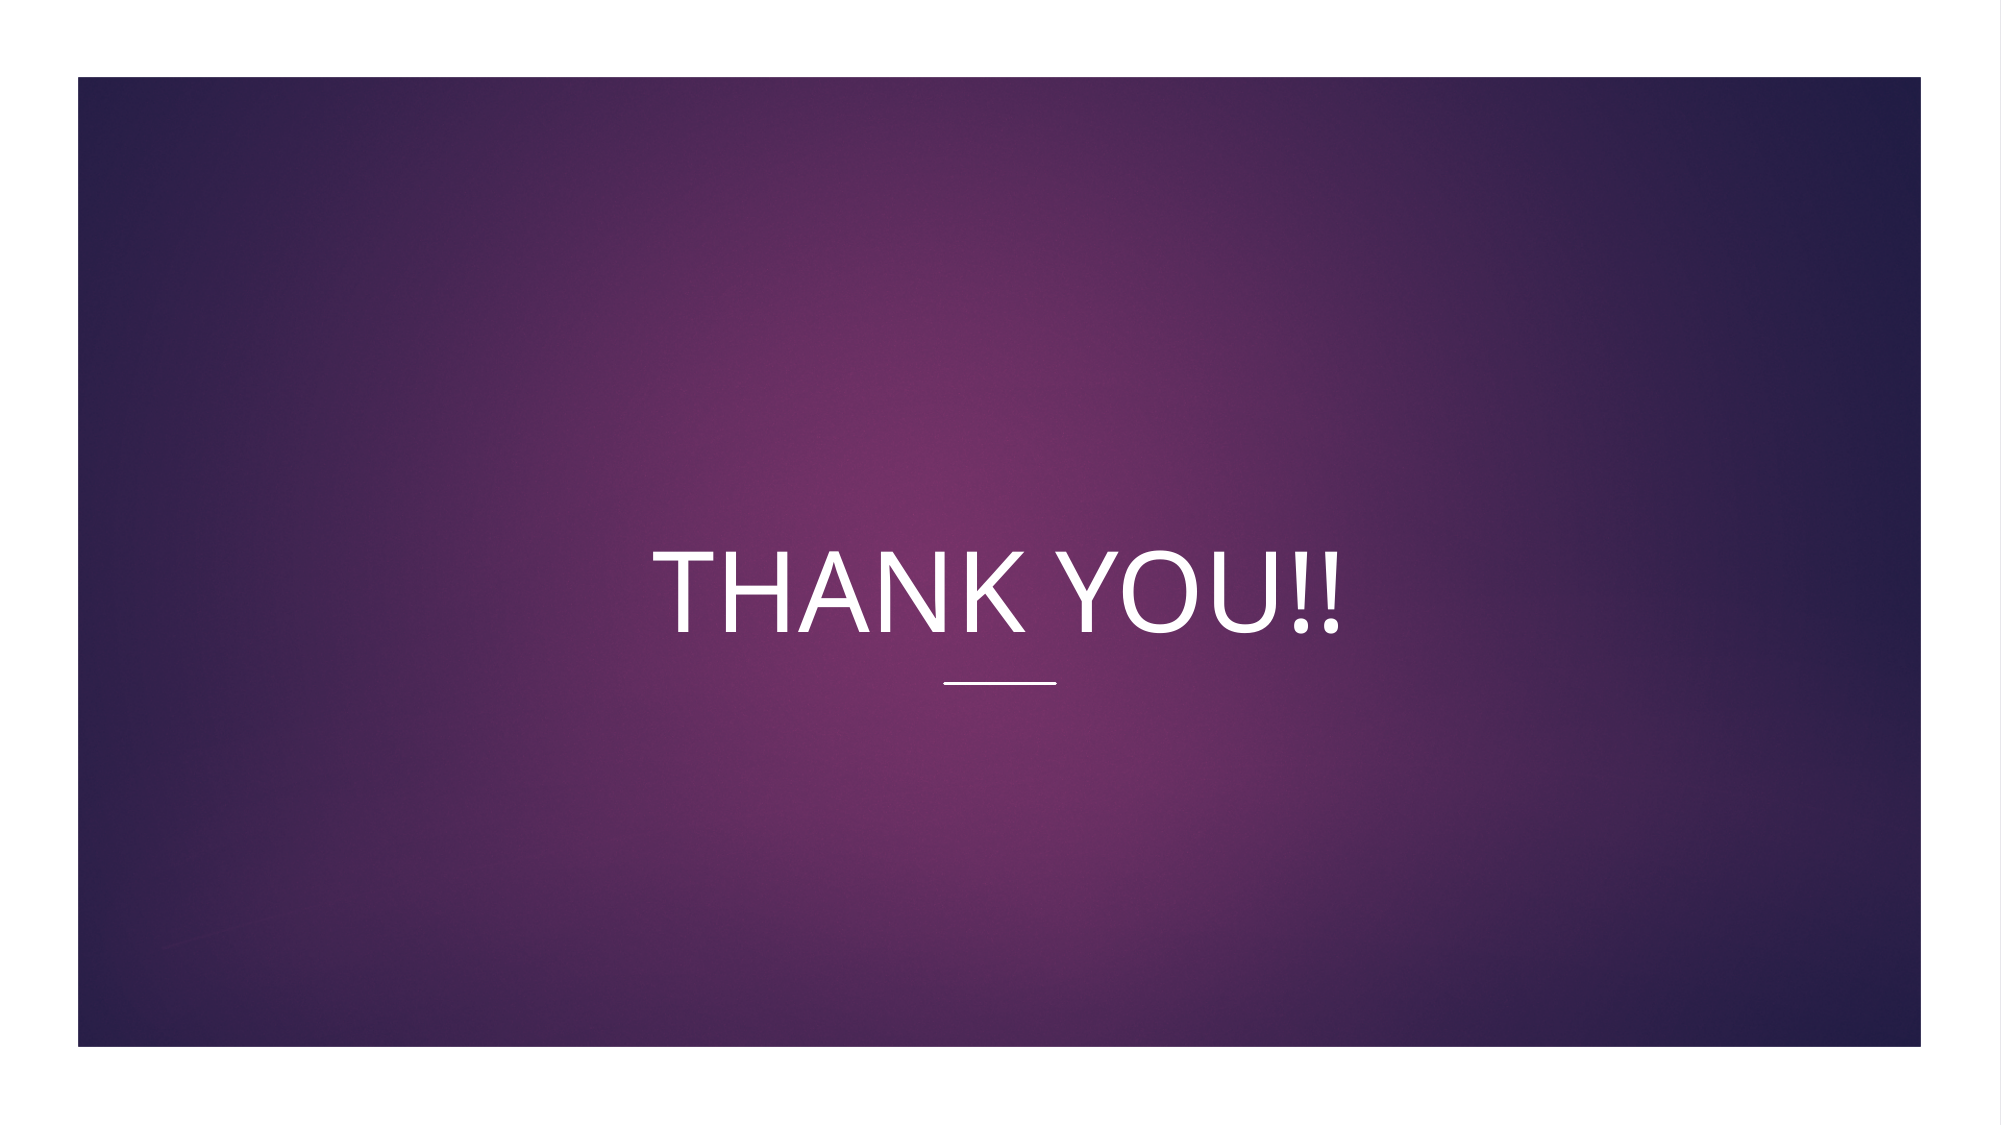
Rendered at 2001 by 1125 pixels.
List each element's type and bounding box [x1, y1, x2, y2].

text_box [0, 0, 2000, 1125]
